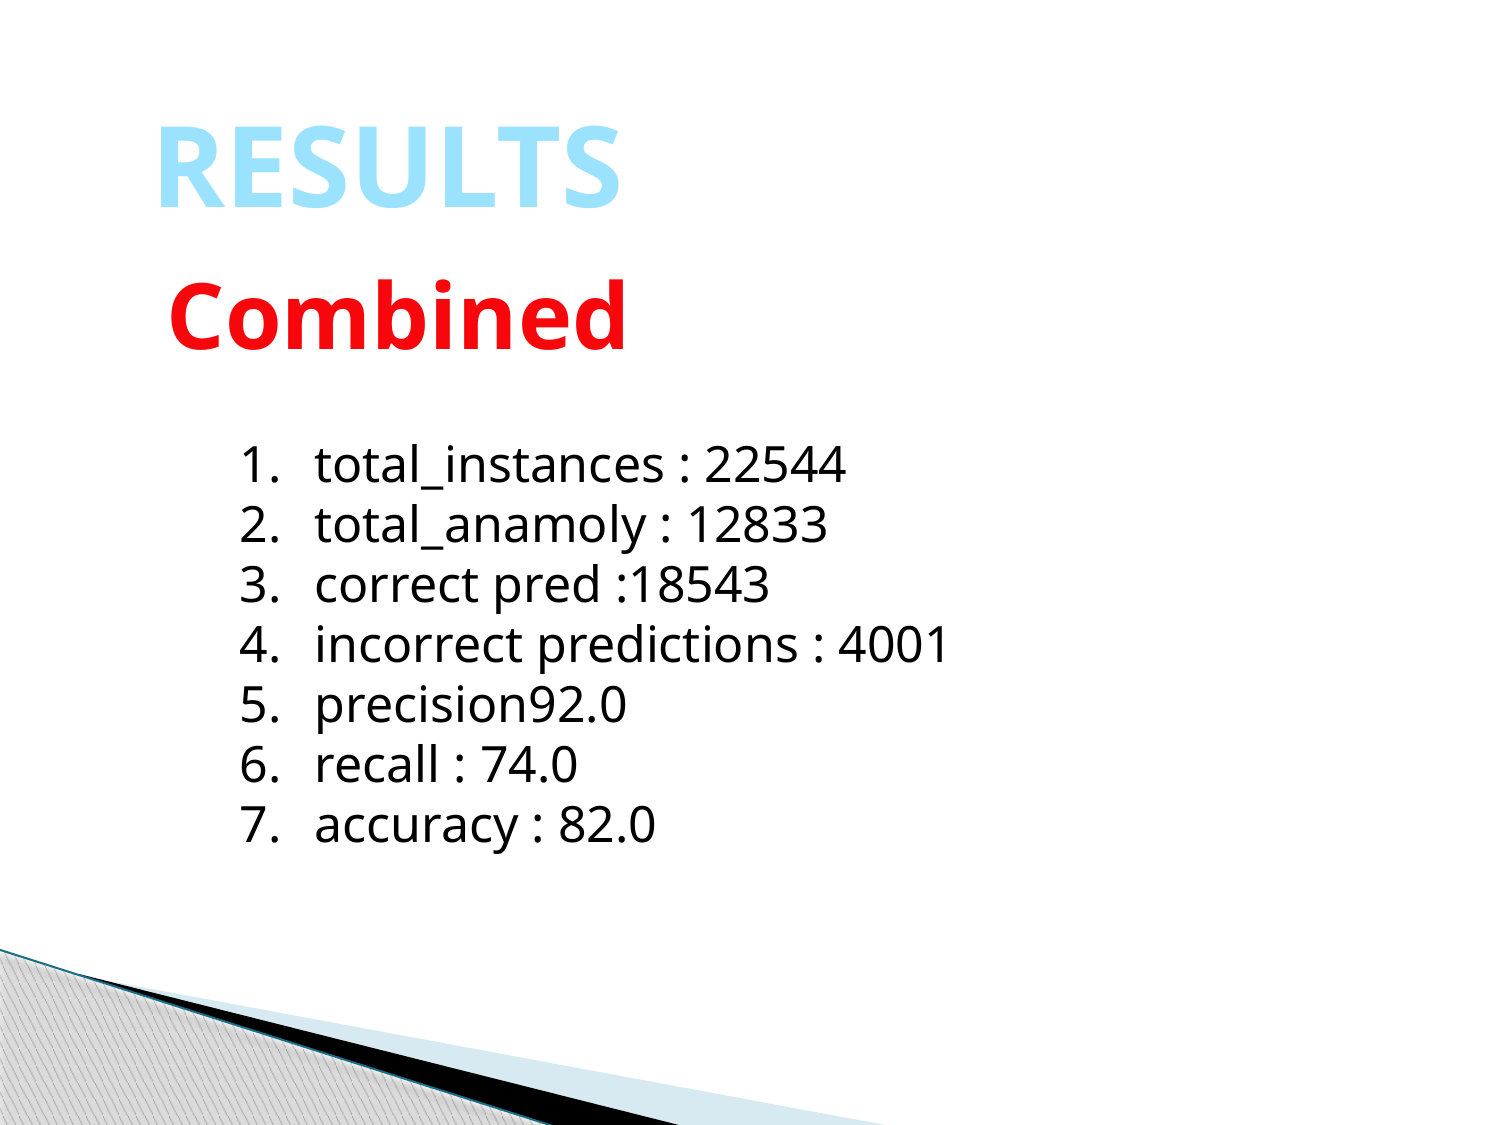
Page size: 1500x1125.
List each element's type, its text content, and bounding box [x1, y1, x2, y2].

text_box total_instances : 22544 total_anamoly : 12833 correct pred :18543 incorrect predictions : 4001 precision92.0 recall : 74.0 accuracy : 82.0 [225, 424, 1388, 860]
text_box Combined [151, 249, 646, 375]
text_box RESULTS [136, 87, 640, 238]
